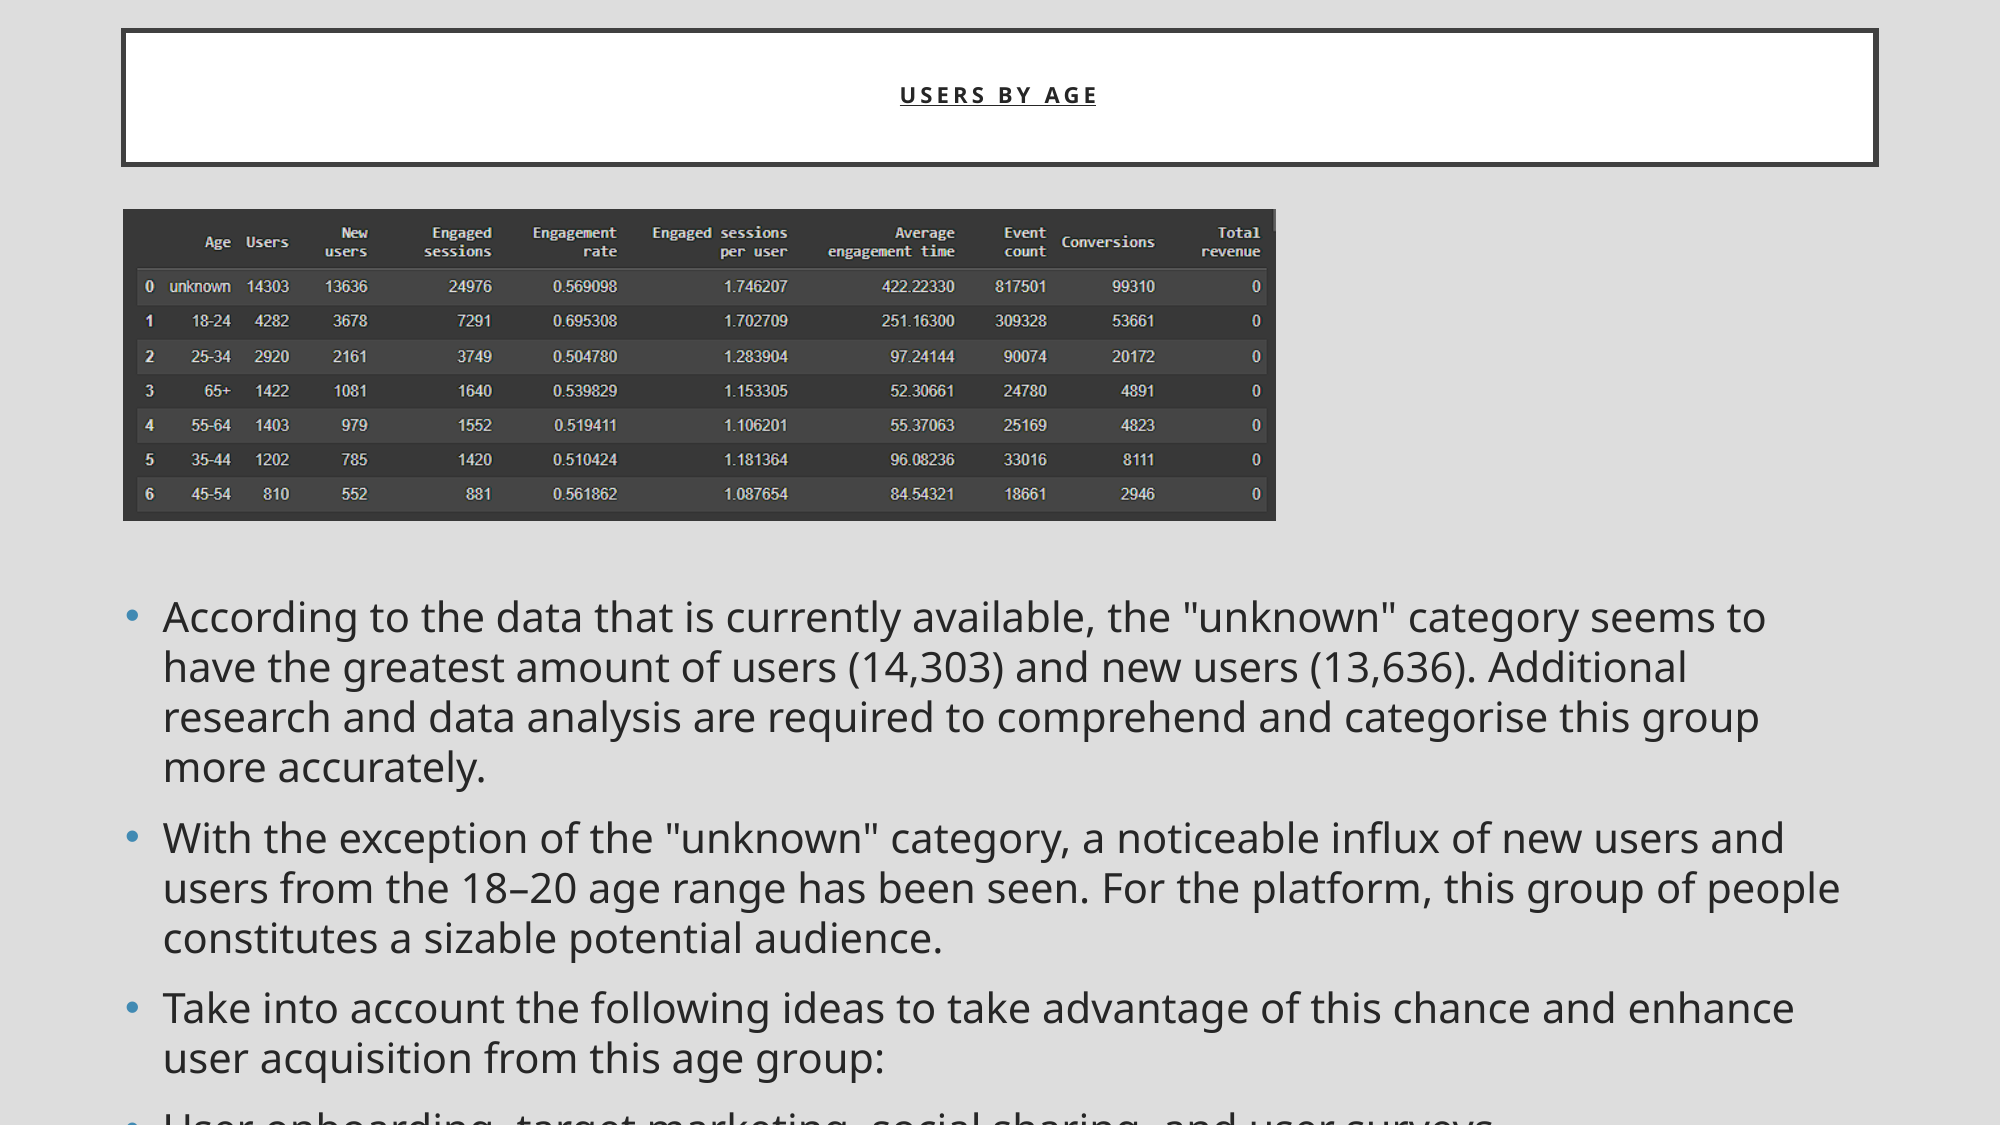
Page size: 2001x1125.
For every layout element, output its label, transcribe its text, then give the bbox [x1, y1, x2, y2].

list According to the data that is currently available, the "unknown" category seems to have the greatest amount of users (14,303) and new users (13,636). Additional research and data analysis are required to comprehend and categorise this group more accurately. With the exception of the "unknown" category, a noticeable influx of new users and users from the 18–20 age range has been seen. For the platform, this group of people constitutes a sizable potential audience. Take into account the following ideas to take advantage of this chance and enhance user acquisition from this age group: User onboarding, target marketing, social sharing, and user surveys. [110, 299, 1863, 1096]
picture [123, 209, 1276, 521]
title Users by age [121, 28, 1879, 167]
